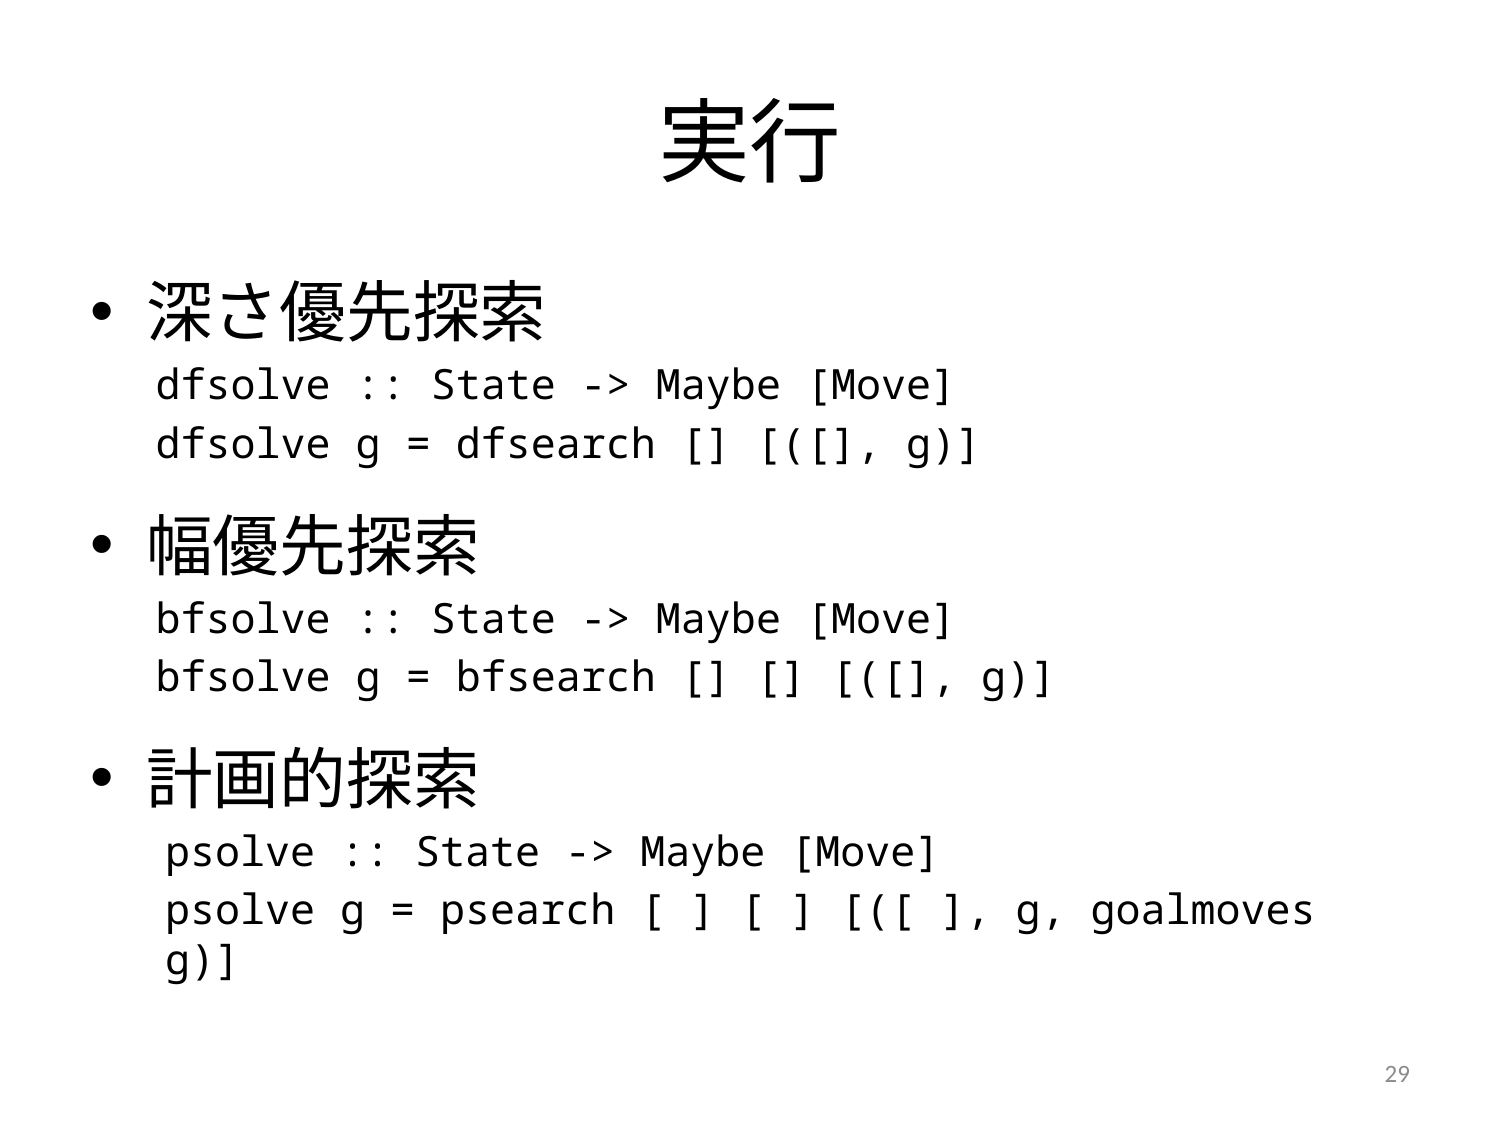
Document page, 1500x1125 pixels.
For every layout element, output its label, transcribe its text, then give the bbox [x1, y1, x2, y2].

list 深さ優先探索 dfsolve :: State -> Maybe [Move] dfsolve g = dfsearch [] [([], g)] 幅優先探索 bfsolve :: State -> Maybe [Move] bfsolve g = bfsearch [] [] [([], g)] 計画的探索 psolve :: State -> Maybe [Move] psolve g = psearch [ ] [ ] [([ ], g, goalmoves g)] [75, 262, 1425, 1047]
slide_number 29 [1074, 1042, 1425, 1103]
title 実行 [75, 45, 1425, 233]
